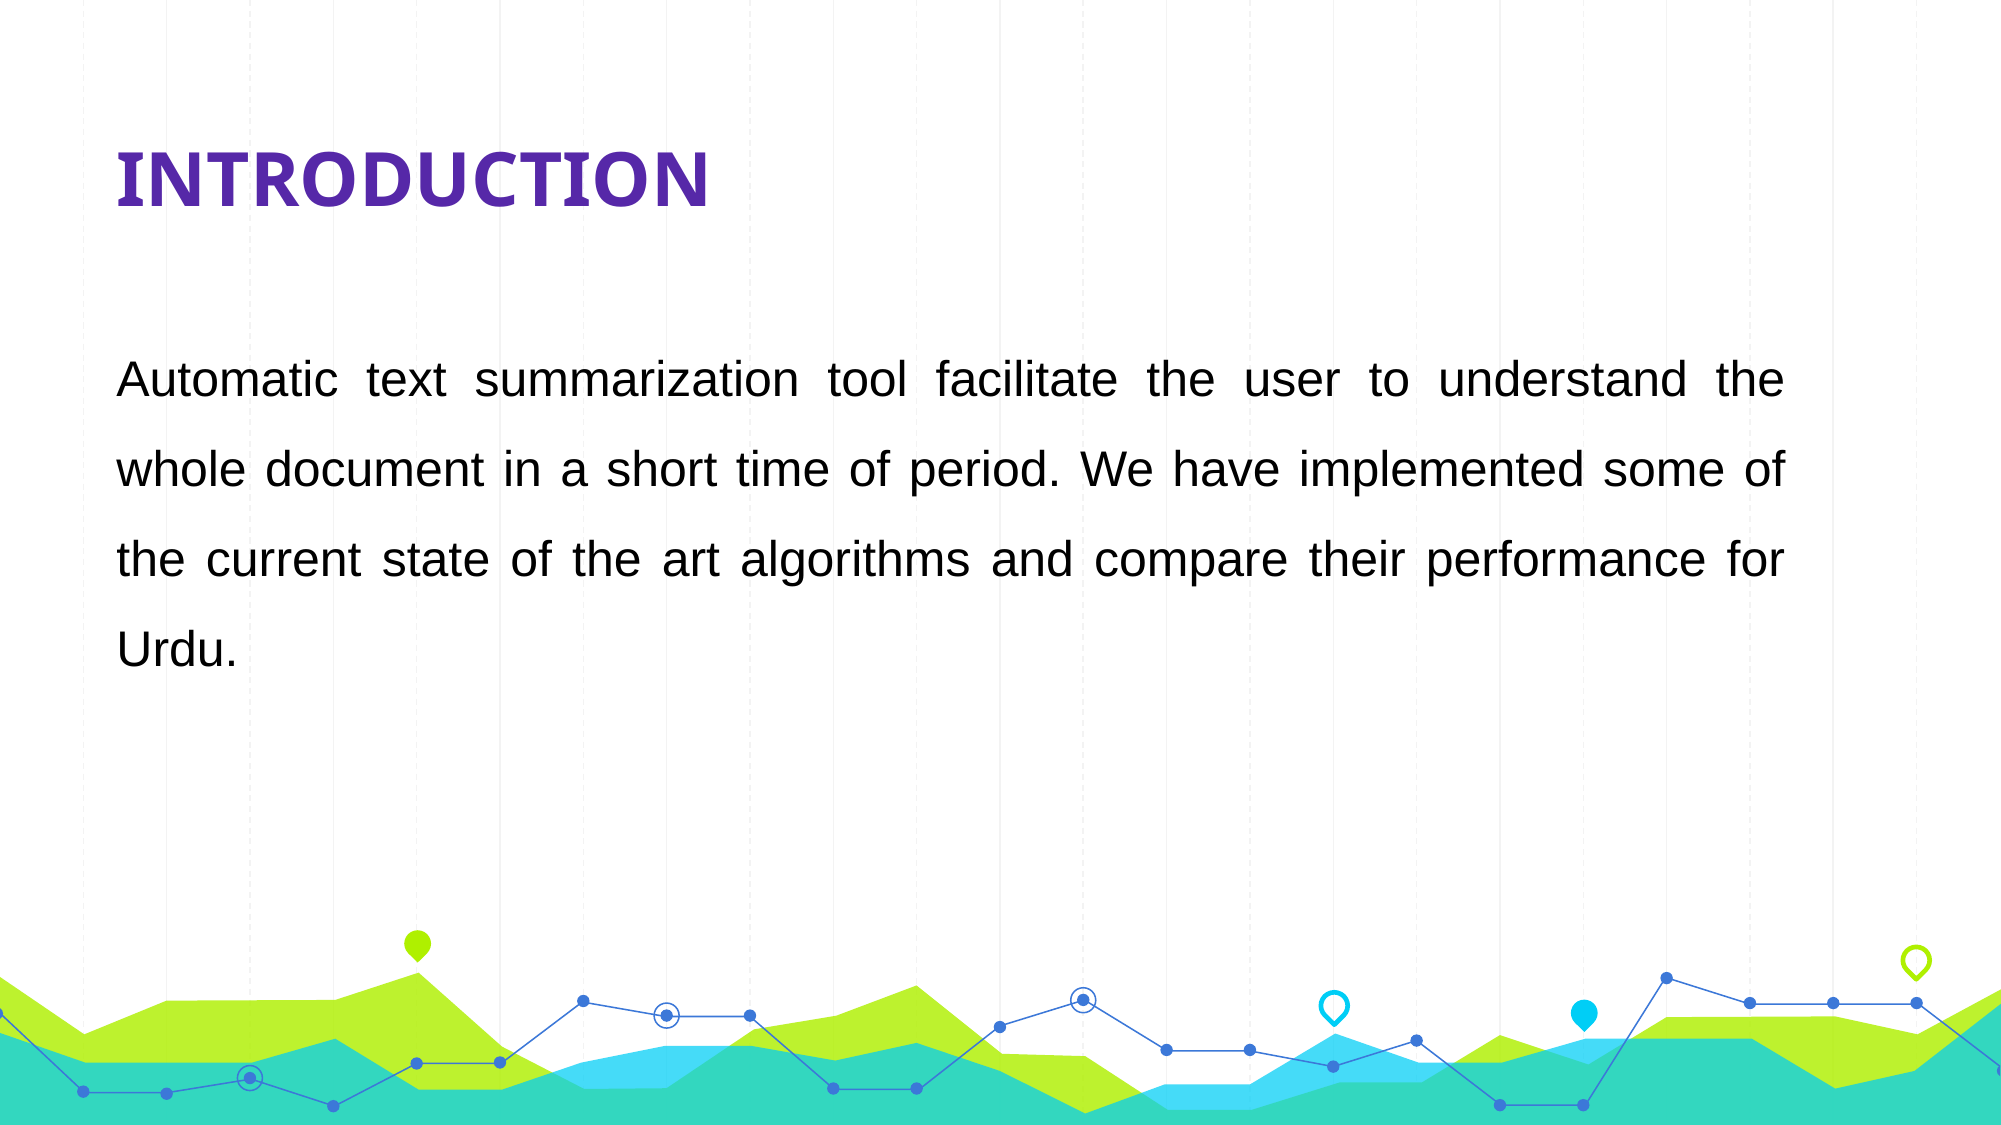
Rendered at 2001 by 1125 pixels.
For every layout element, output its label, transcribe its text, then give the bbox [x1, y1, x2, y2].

text_box Automatic text summarization tool facilitate the user to understand the whole document in a short time of period. We have implemented some of the current state of the art algorithms and compare their performance for Urdu. [101, 308, 1802, 760]
text_box INTRODUCTION [101, 123, 817, 229]
